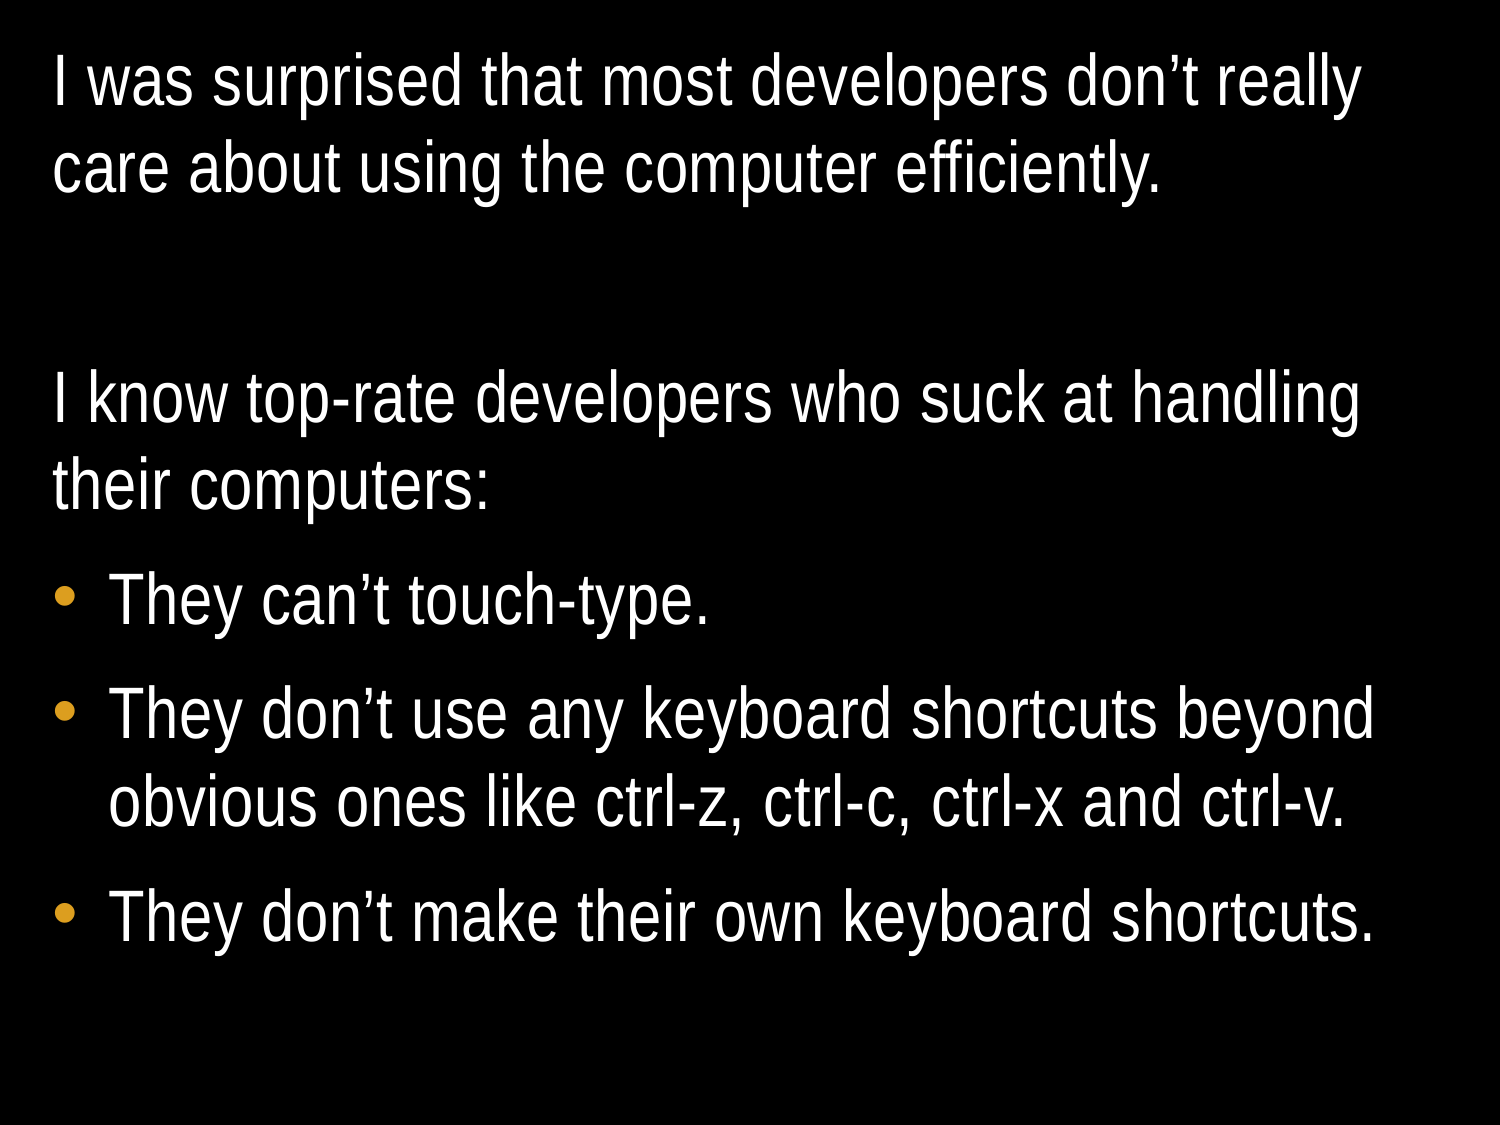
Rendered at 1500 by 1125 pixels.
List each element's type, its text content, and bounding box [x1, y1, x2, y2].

text_box I was surprised that most developers don’t really care about using the computer efficiently. I know top-rate developers who suck at handling their computers: They can’t touch-type. They don’t use any keyboard shortcuts beyond obvious ones like ctrl-z, ctrl-c, ctrl-x and ctrl-v. They don’t make their own keyboard shortcuts. [37, 24, 1500, 1113]
